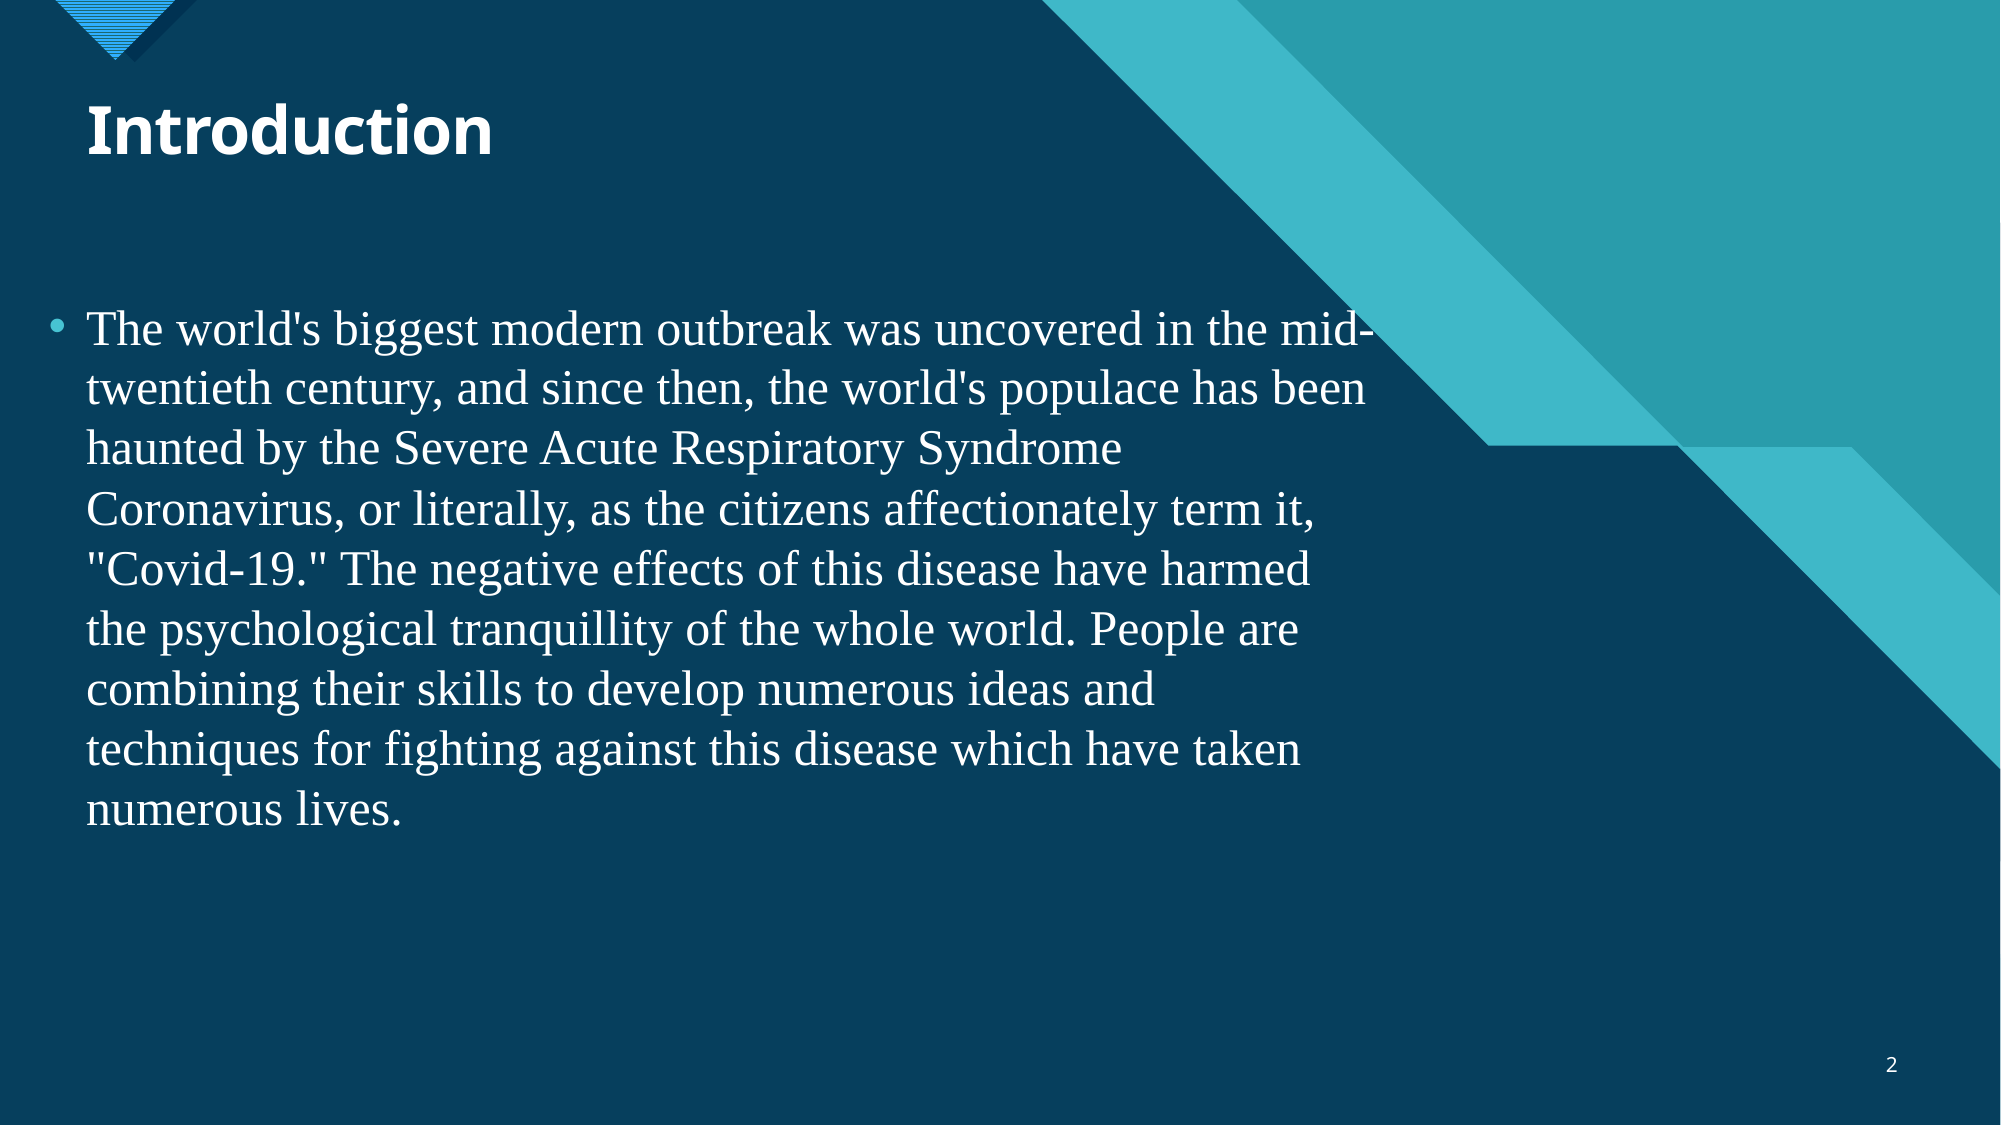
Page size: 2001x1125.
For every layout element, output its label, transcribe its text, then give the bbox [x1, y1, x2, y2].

list The world's biggest modern outbreak was uncovered in the mid-twentieth century, and since then, the world's populace has been haunted by the Severe Acute Respiratory Syndrome Coronavirus, or literally, as the citizens affectionately term it, "Covid-19." The negative effects of this disease have harmed the psychological tranquillity of the whole world. People are combining their skills to develop numerous ideas and techniques for fighting against this disease which have taken numerous lives. [33, 287, 1397, 960]
title Introduction [72, 89, 1913, 177]
slide_number 2 [1845, 1035, 1913, 1096]
